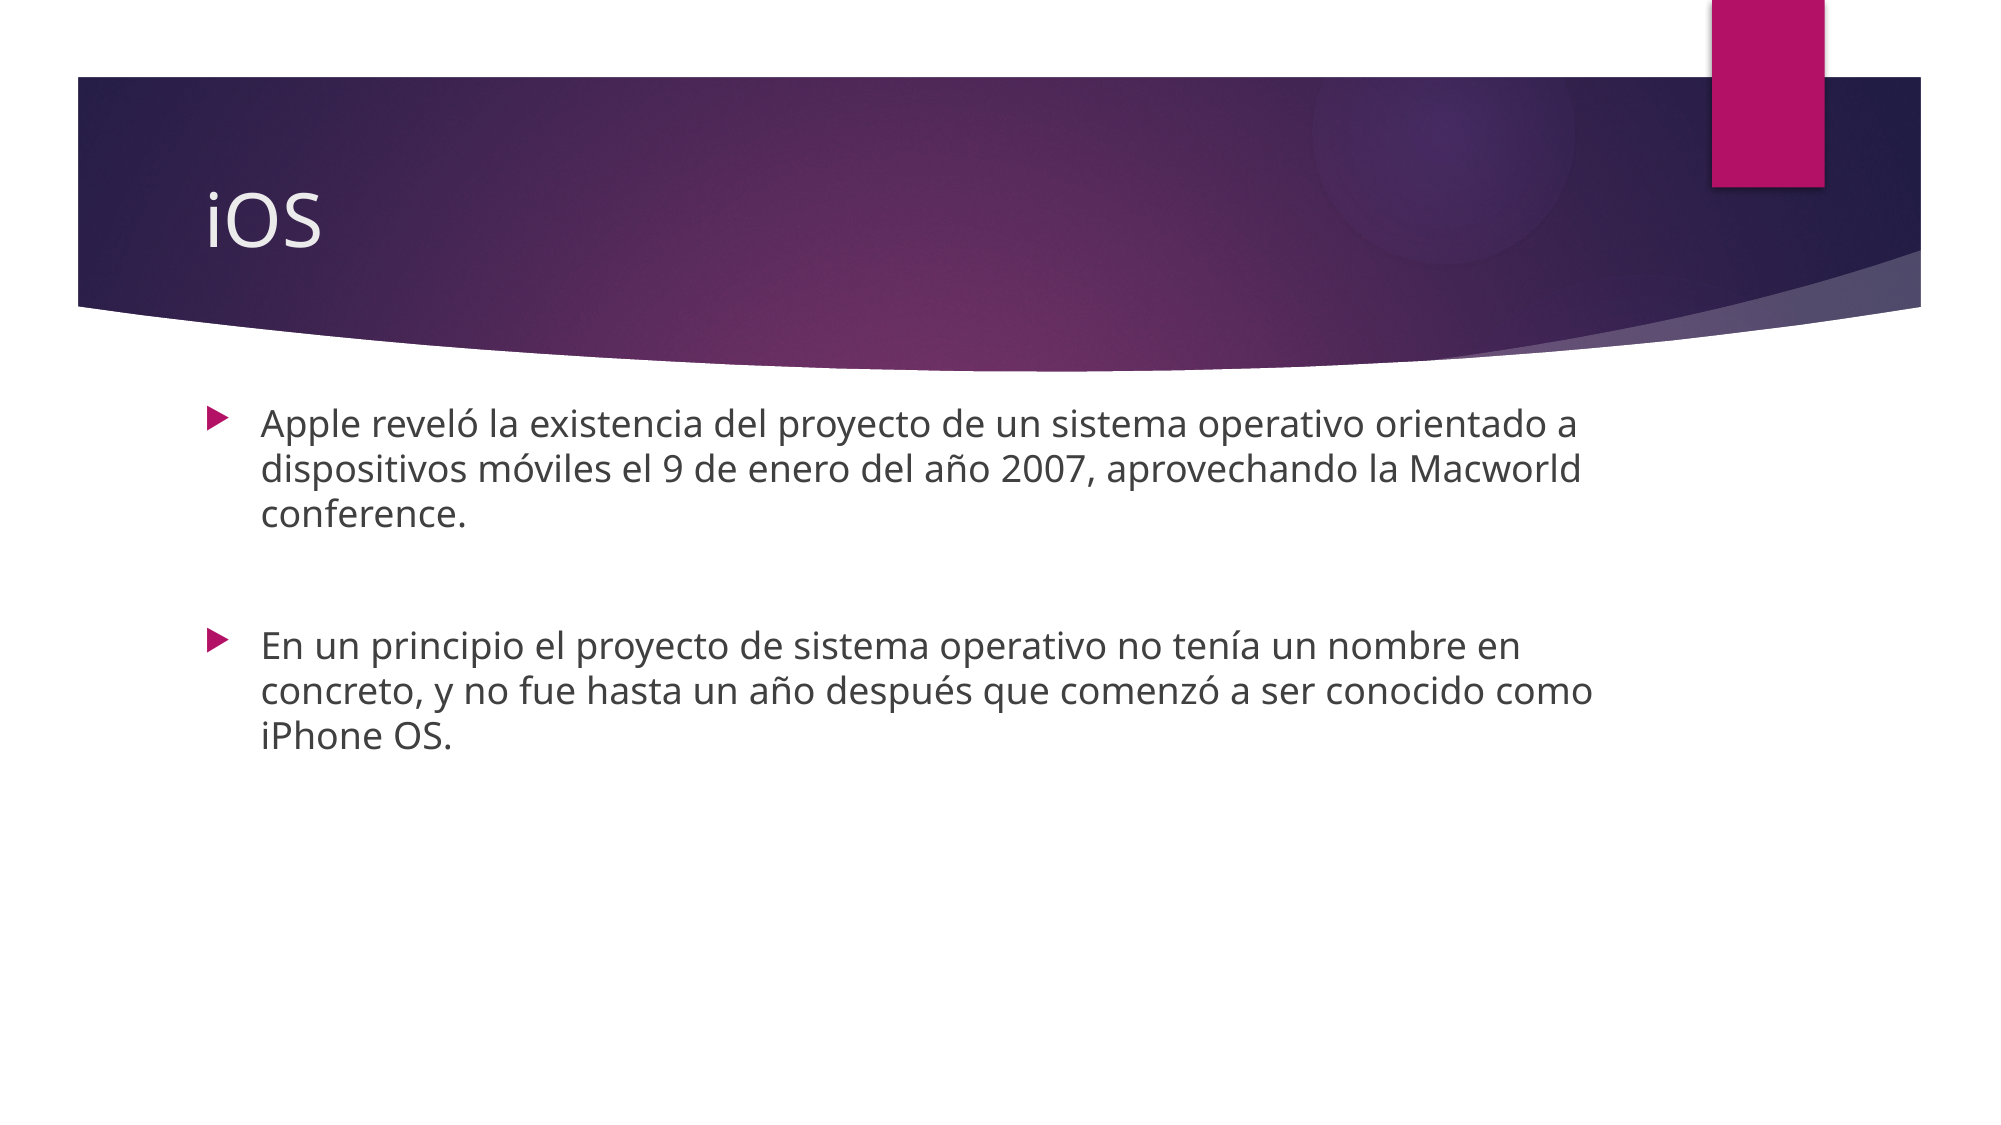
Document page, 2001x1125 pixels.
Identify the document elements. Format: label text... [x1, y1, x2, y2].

title iOS [189, 159, 1627, 276]
list Apple reveló la existencia del proyecto de un sistema operativo orientado a dispositivos móviles el 9 de enero del año 2007, aprovechando la Macworld conference. En un principio el proyecto de sistema operativo no tenía un nombre en concreto, y no fue hasta un año después que comenzó a ser conocido como iPhone OS. [189, 392, 1638, 988]
